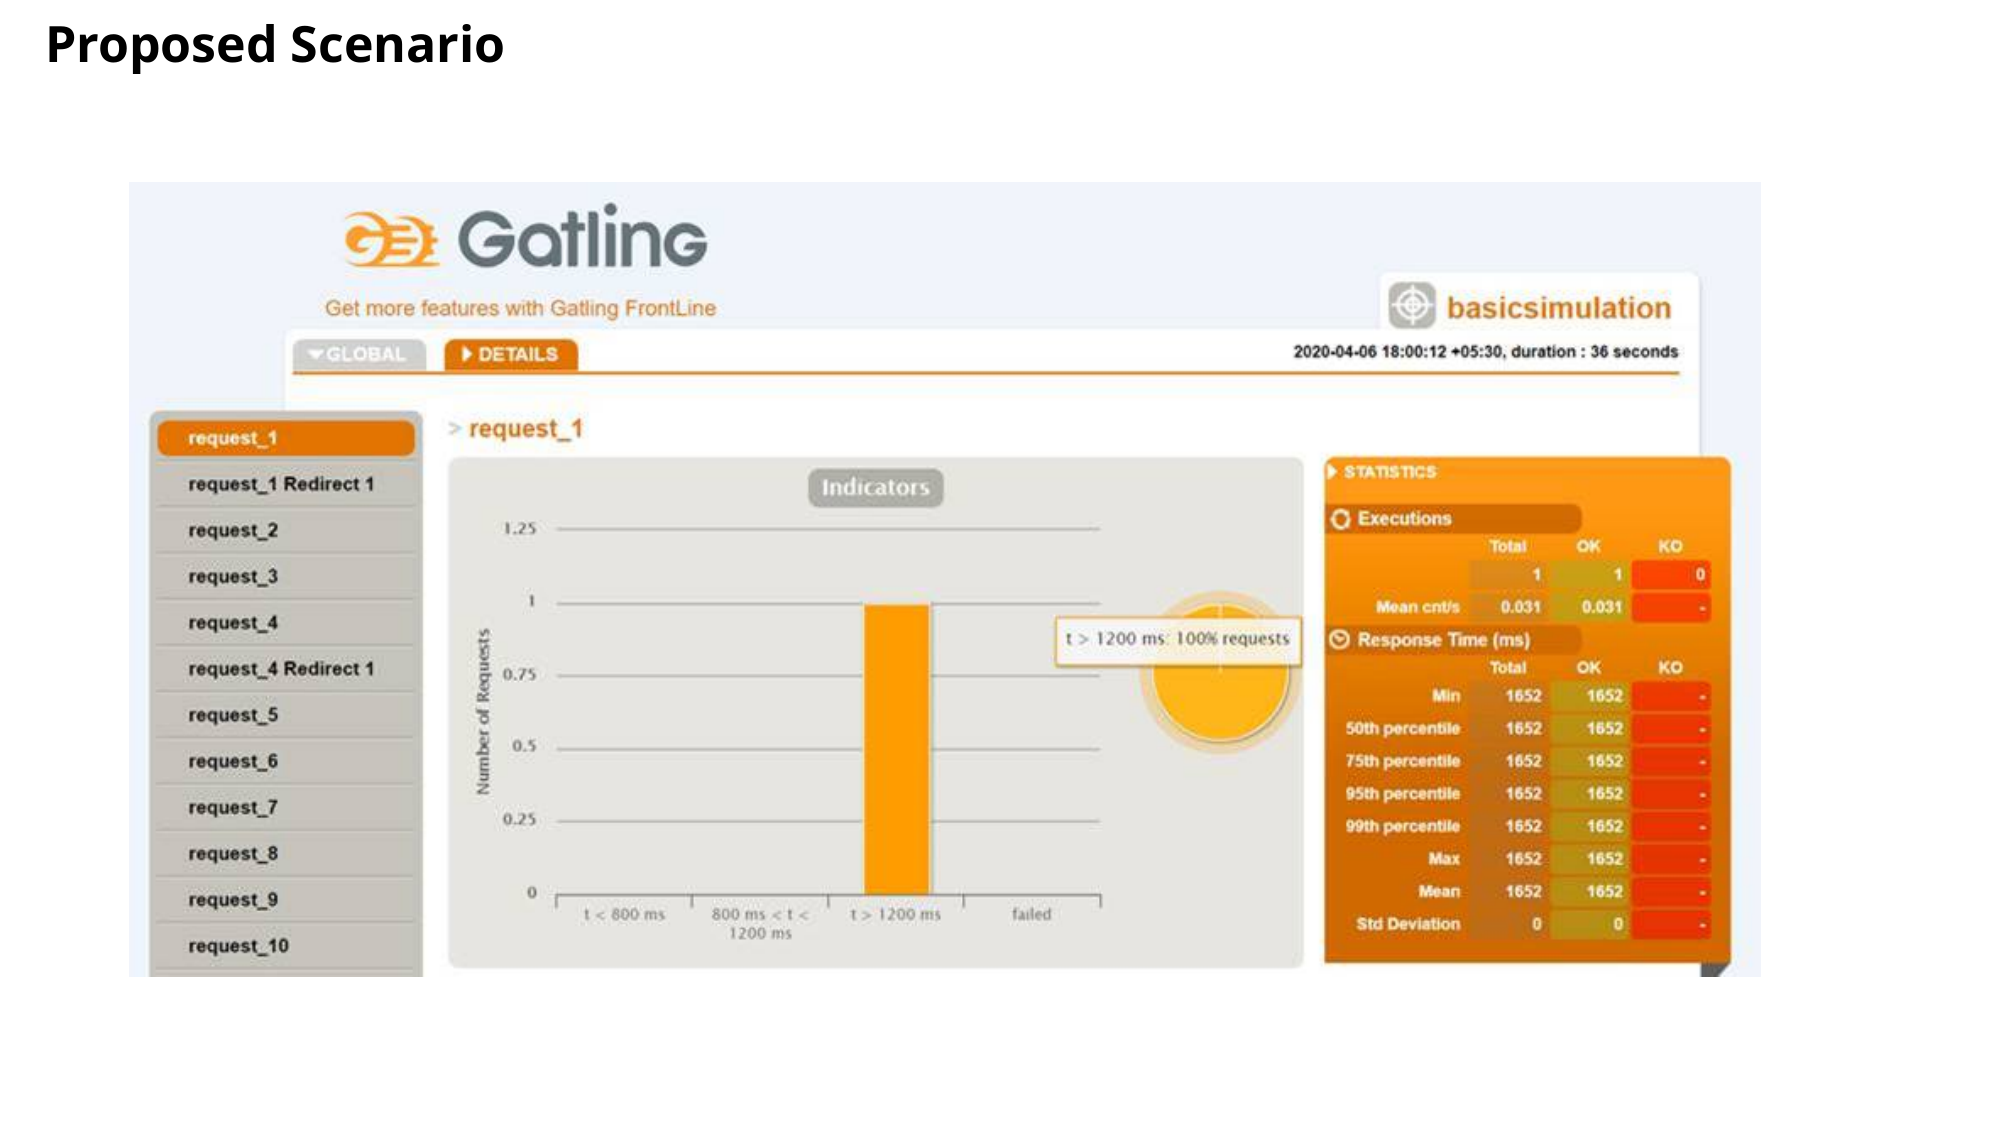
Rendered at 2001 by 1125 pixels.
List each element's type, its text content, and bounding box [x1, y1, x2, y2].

picture [129, 182, 1761, 977]
title Proposed Scenario [45, 19, 1108, 162]
